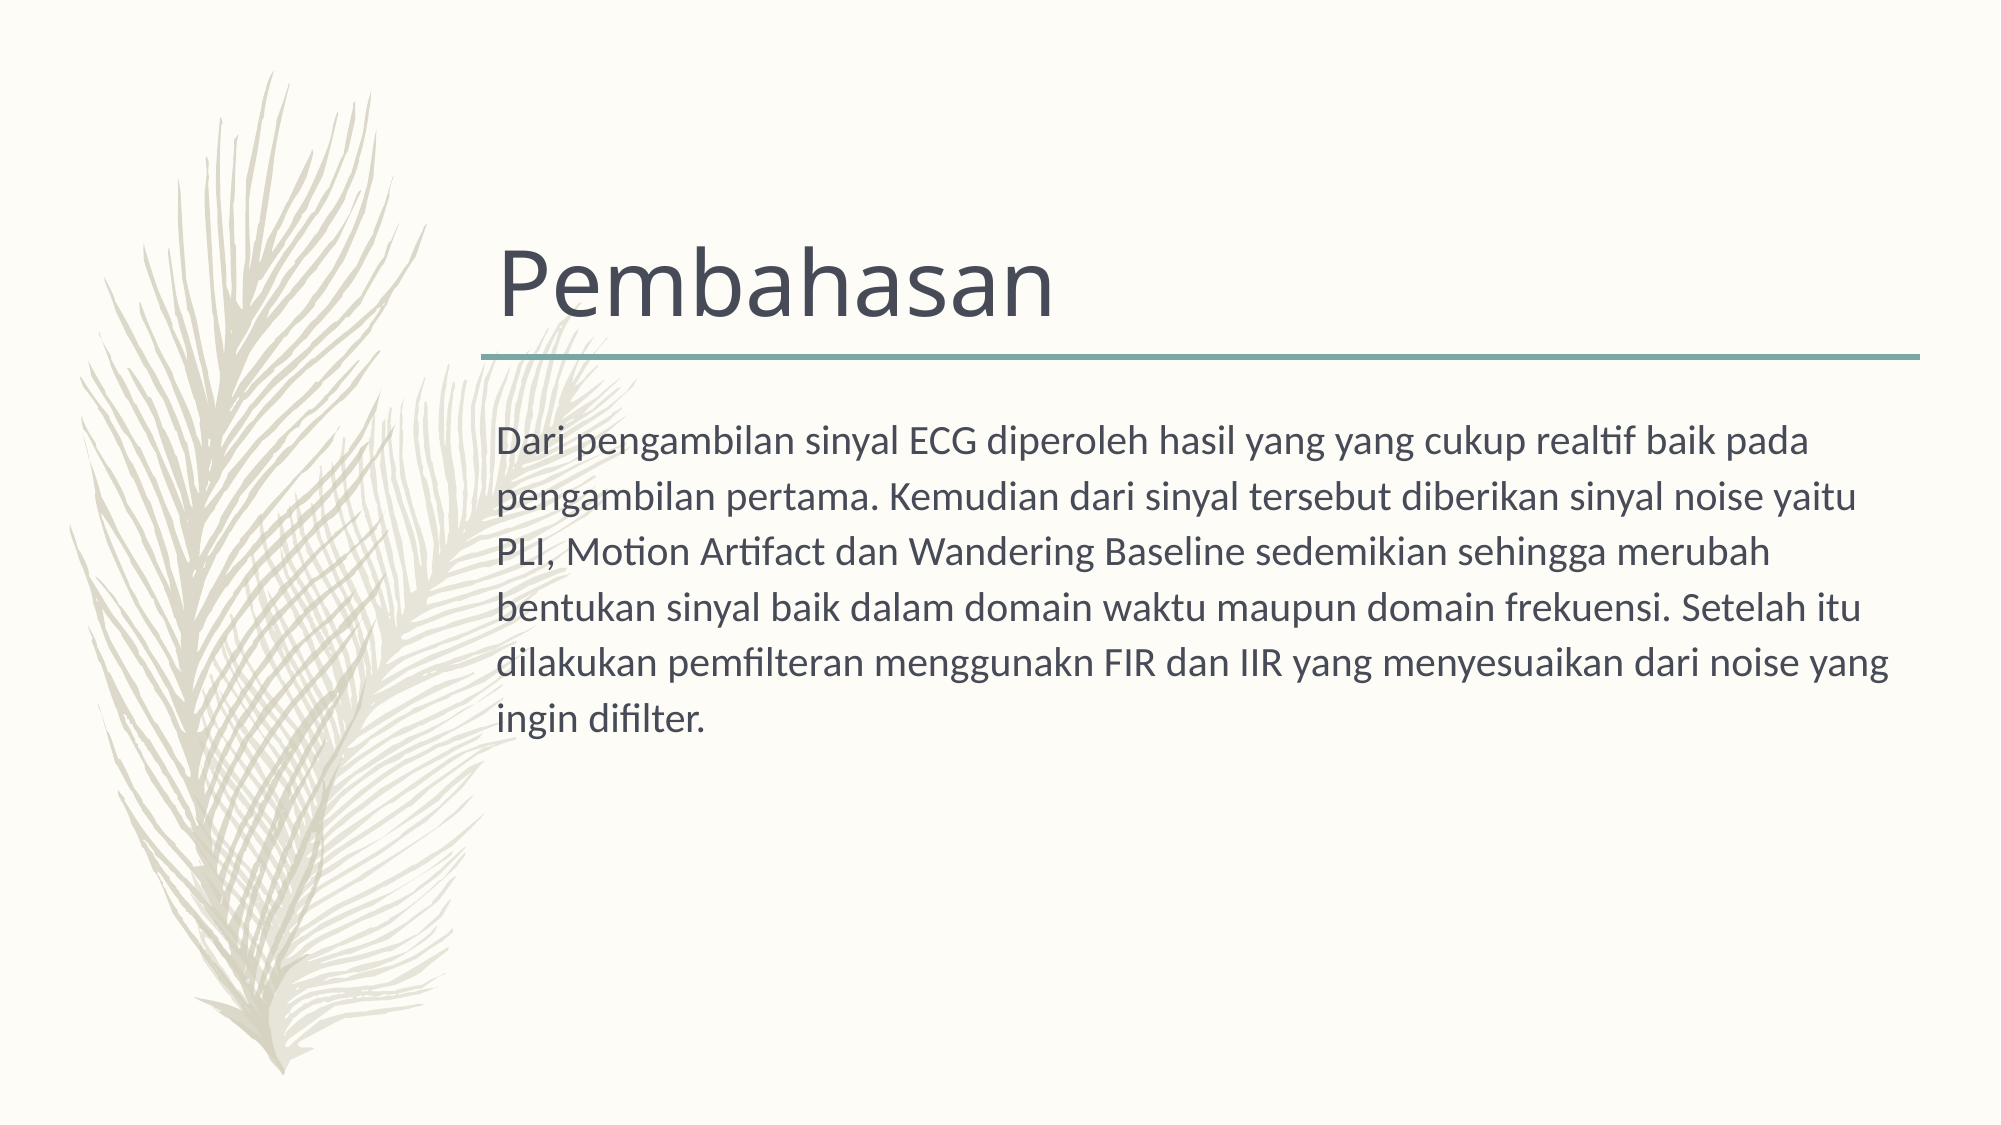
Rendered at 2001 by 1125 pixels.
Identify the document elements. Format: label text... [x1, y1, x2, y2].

list Dari pengambilan sinyal ECG diperoleh hasil yang yang cukup realtif baik pada pengambilan pertama. Kemudian dari sinyal tersebut diberikan sinyal noise yaitu PLI, Motion Artifact dan Wandering Baseline sedemikian sehingga merubah bentukan sinyal baik dalam domain waktu maupun domain frekuensi. Setelah itu dilakukan pemfilteran menggunakn FIR dan IIR yang menyesuaikan dari noise yang ingin difilter. [481, 399, 1920, 999]
title Pembahasan [481, 221, 1920, 399]
